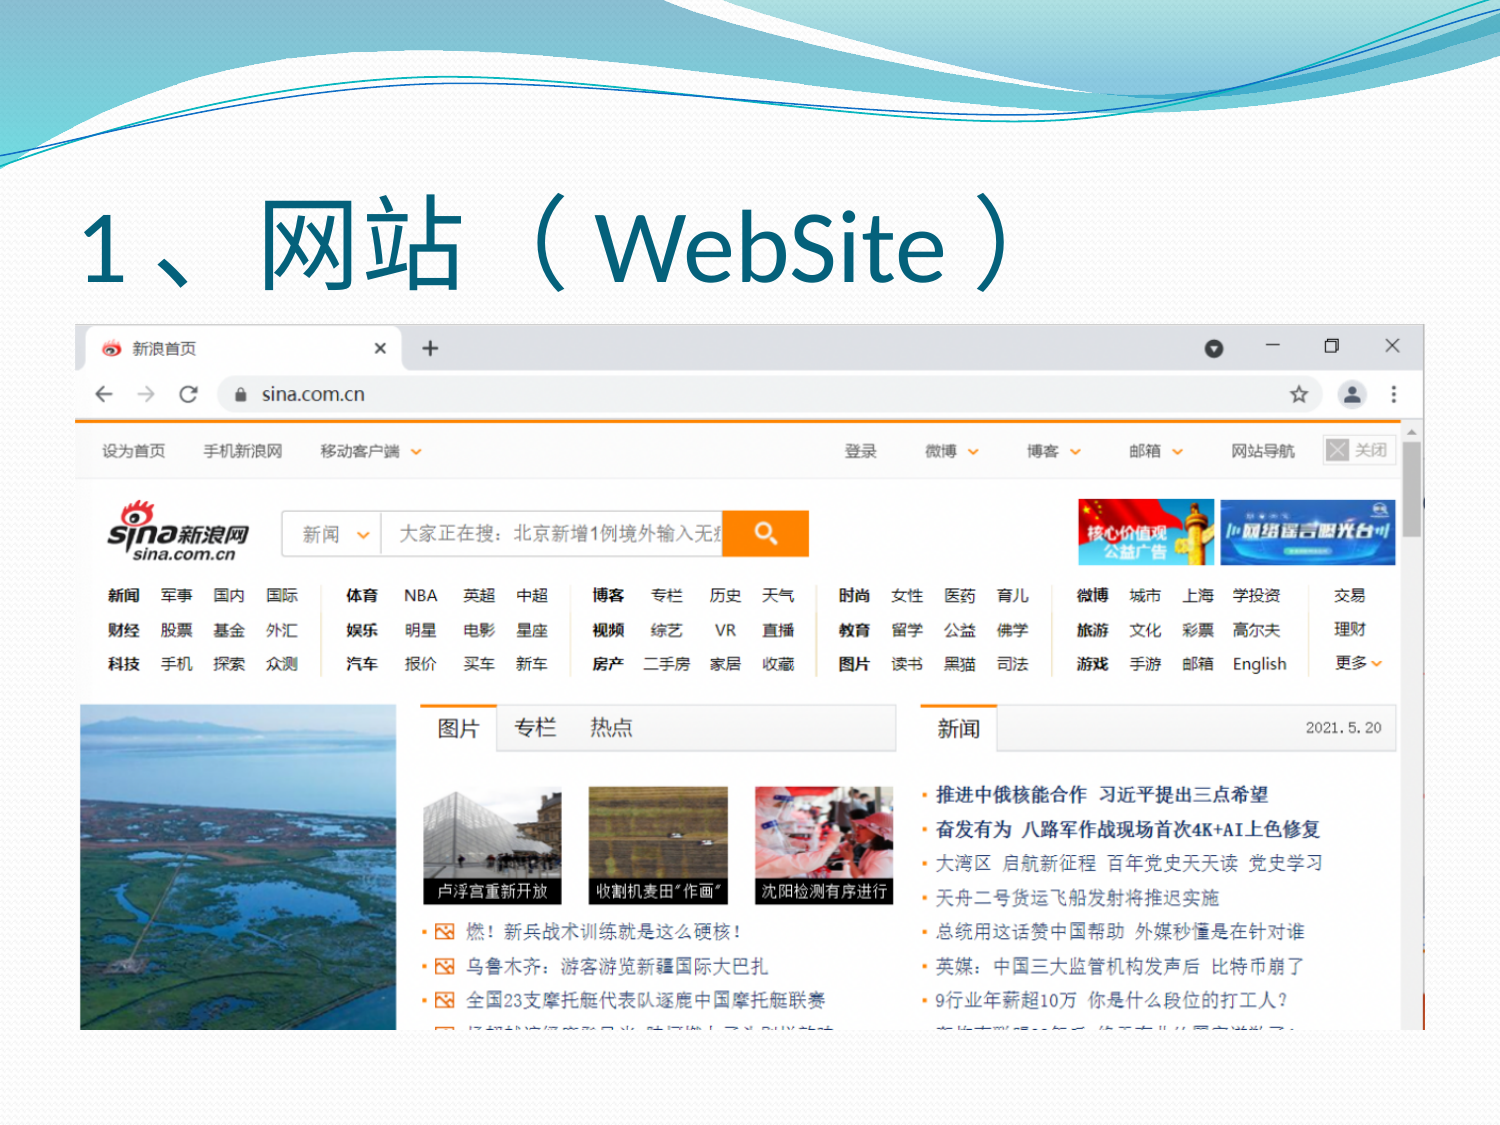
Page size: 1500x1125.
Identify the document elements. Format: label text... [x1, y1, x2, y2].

title 1、网站（WebSite） [75, 115, 1425, 303]
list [74, 324, 1425, 1031]
